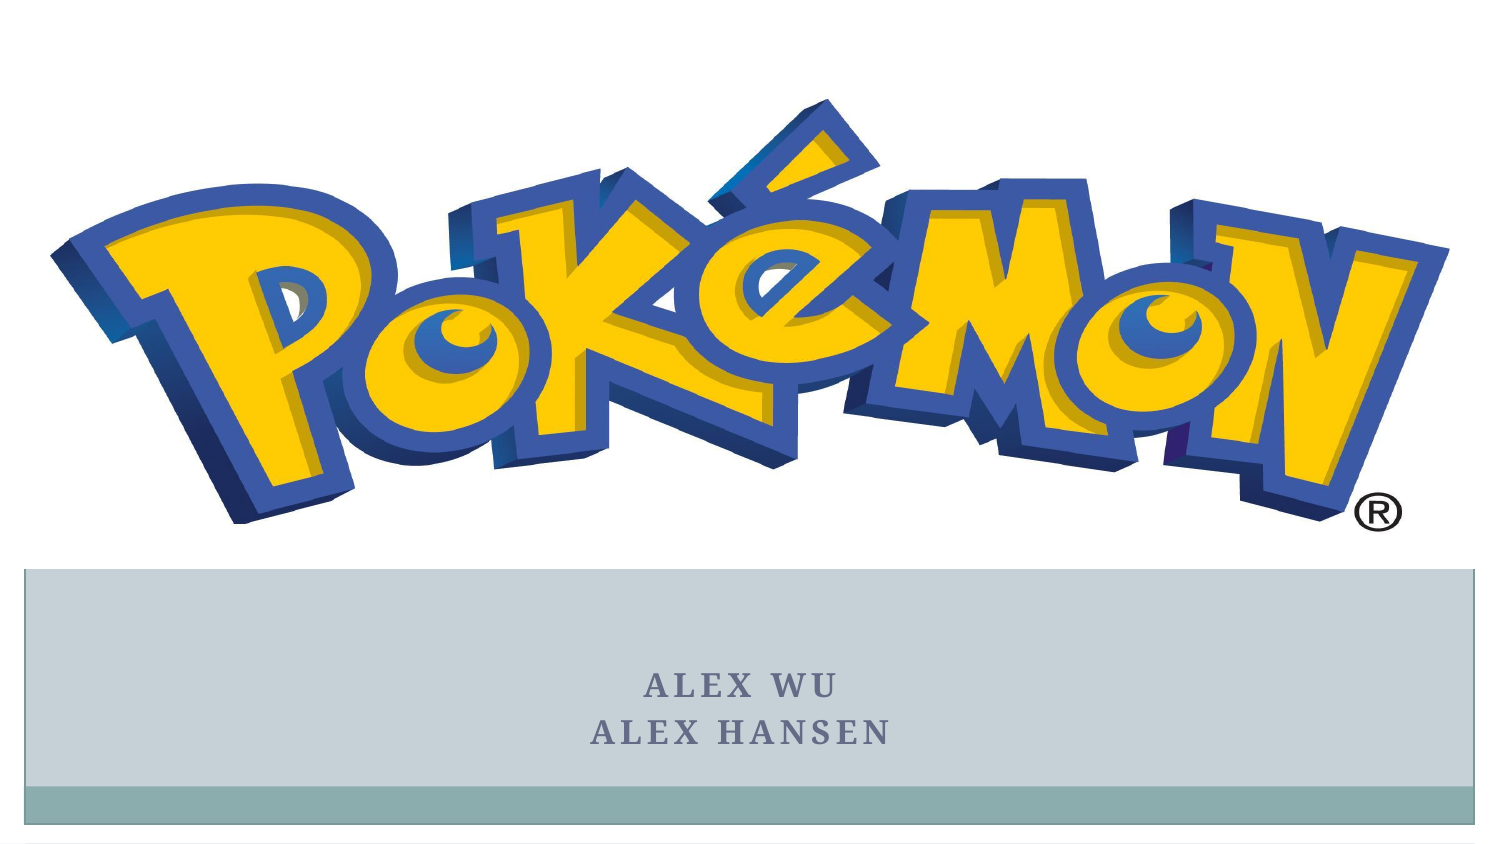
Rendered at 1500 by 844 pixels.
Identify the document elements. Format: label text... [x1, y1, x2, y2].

picture [0, 0, 1500, 569]
subtitle Alex Wu Alex Hansen [102, 649, 1378, 778]
